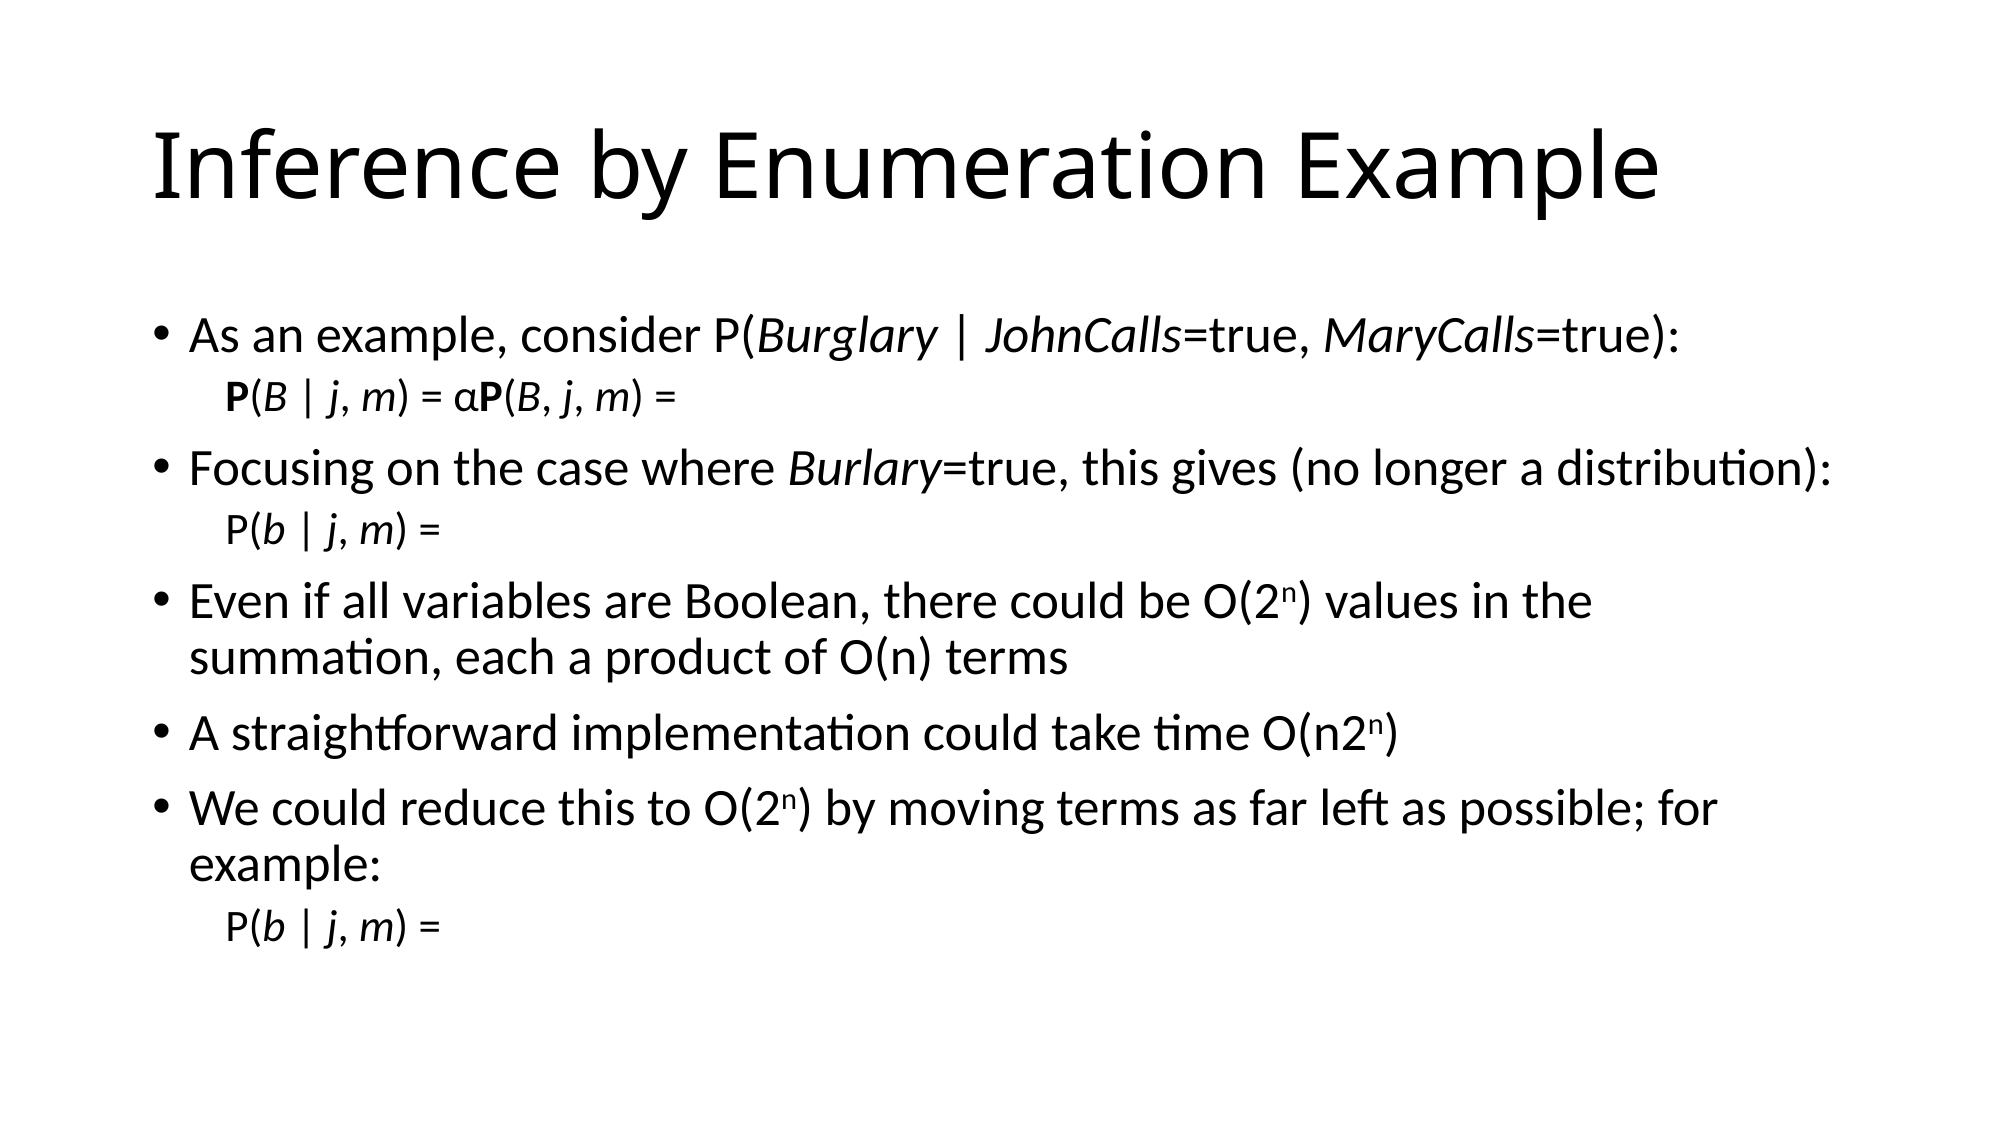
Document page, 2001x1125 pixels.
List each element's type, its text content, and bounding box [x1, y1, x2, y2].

title Inference by Enumeration Example [137, 59, 1863, 278]
